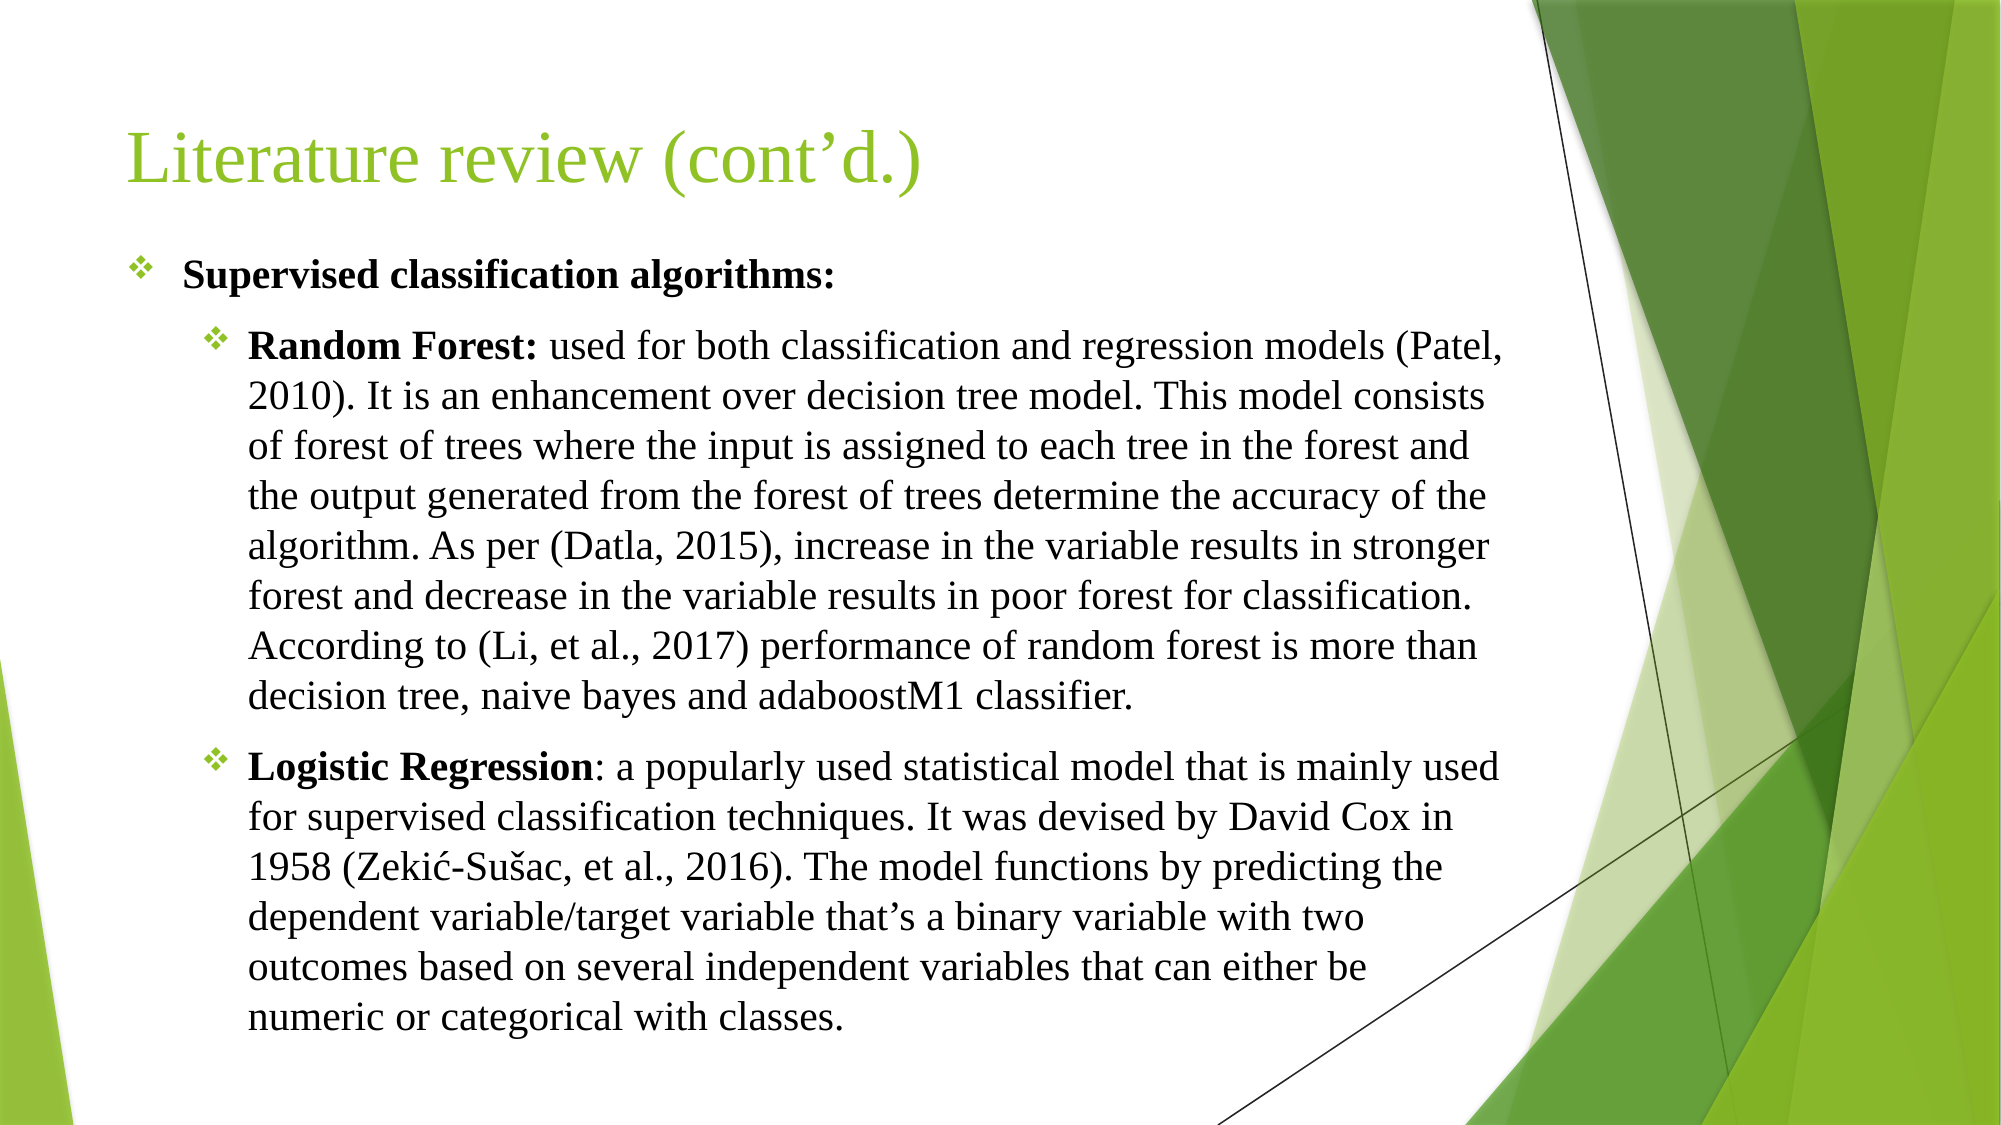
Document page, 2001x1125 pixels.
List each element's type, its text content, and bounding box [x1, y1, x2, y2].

title Literature review (cont’d.) [111, 99, 1522, 206]
list Supervised classification algorithms: Random Forest: used for both classification and regression models (Patel, 2010). It is an enhancement over decision tree model. This model consists of forest of trees where the input is assigned to each tree in the forest and the output generated from the forest of trees determine the accuracy of the algorithm. As per (Datla, 2015), increase in the variable results in stronger forest and decrease in the variable results in poor forest for classification. According to (Li, et al., 2017) performance of random forest is more than decision tree, naive bayes and adaboostM1 classifier. Logistic Regression: a popularly used statistical model that is mainly used for supervised classification techniques. It was devised by David Cox in 1958 (Zekić-Sušac, et al., 2016). The model functions by predicting the dependent variable/target variable that’s a binary variable with two outcomes based on several independent variables that can either be numeric or categorical with classes. [111, 239, 1522, 1047]
